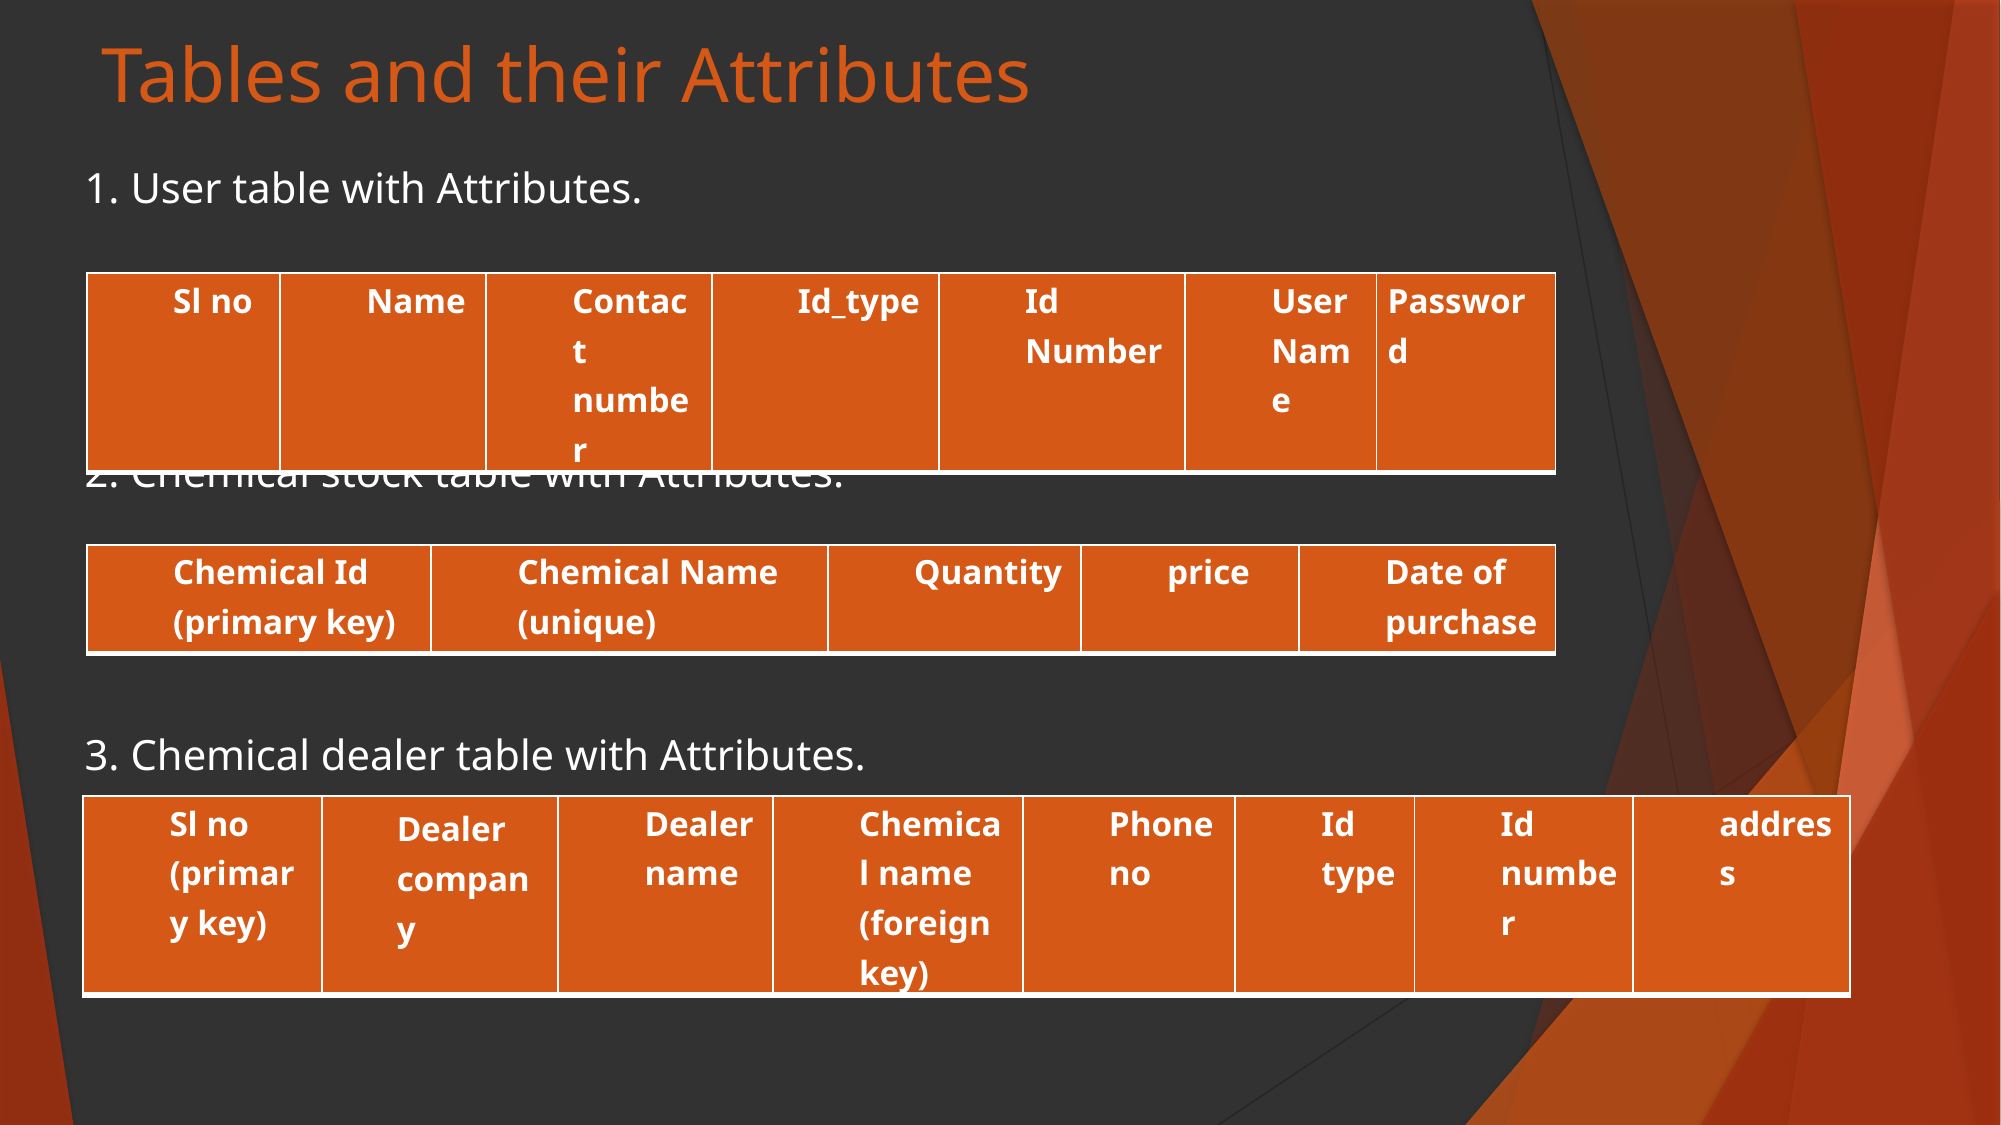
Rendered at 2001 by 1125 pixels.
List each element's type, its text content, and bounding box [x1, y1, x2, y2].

table_header Dealer company [323, 833, 557, 992]
table_header address [1634, 833, 1849, 992]
table_header Chemical Id (primary key) [88, 546, 430, 651]
table_header Sl no (primary key) [84, 797, 321, 992]
table_header Date of purchase [1300, 546, 1555, 651]
table_header Name [281, 274, 485, 470]
table_header Contact number [487, 274, 711, 470]
table_header Chemical Name (unique) [432, 546, 827, 651]
table_header Id Number [940, 274, 1184, 470]
table_header Id type [1236, 833, 1414, 992]
text_box [87, 757, 2000, 833]
table_header price [1082, 546, 1298, 651]
table_header Dealer name [559, 833, 772, 992]
table_header Password [1377, 274, 1555, 470]
table_header User Name [1186, 274, 1376, 470]
table_header Phone no [1024, 833, 1234, 992]
list 1. User table with Attributes. 2. Chemical stock table with Attributes. 3. Chemical dealer table with Attributes. [69, 154, 2000, 1060]
table_header Sl no [88, 274, 279, 470]
table_header Id number [1415, 833, 1632, 992]
table_header Id_type [713, 274, 938, 470]
title Tables and their Attributes [86, 19, 1498, 154]
table_header Chemical name (foreign key) [774, 833, 1022, 992]
table_header Quantity [829, 546, 1080, 651]
